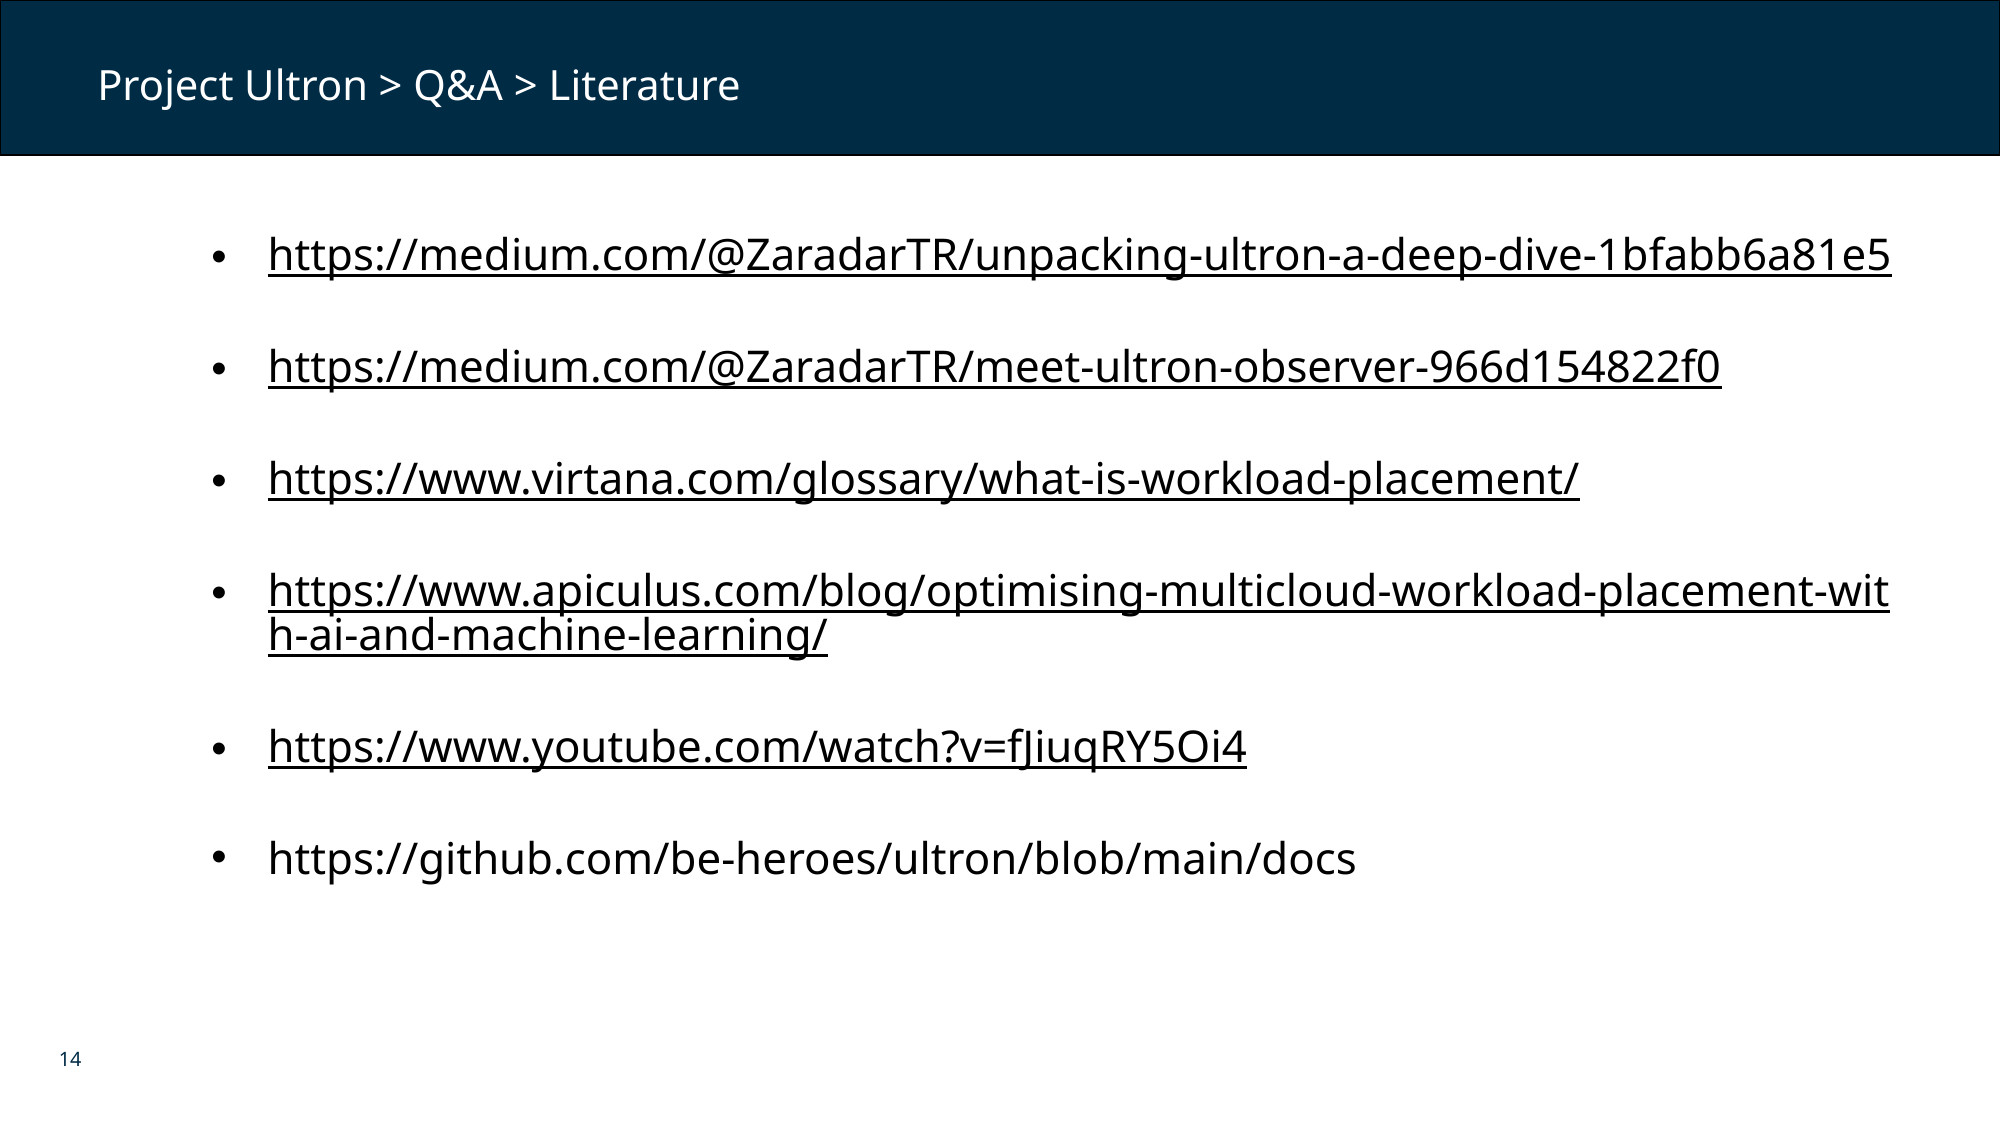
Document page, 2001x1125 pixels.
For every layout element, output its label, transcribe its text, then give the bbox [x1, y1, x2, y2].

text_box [0, 0, 2000, 156]
text_box https://medium.com/@ZaradarTR/unpacking-ultron-a-deep-dive-1bfabb6a81e5 https://medium.com/@ZaradarTR/meet-ultron-observer-966d154822f0 https://www.virtana.com/glossary/what-is-workload-placement/ https://www.apiculus.com/blog/optimising-multicloud-workload-placement-with-ai-and-machine-learning/ https://www.youtube.com/watch?v=fJiuqRY5Oi4 https://github.com/be-heroes/ultron/blob/main/docs [211, 226, 1906, 919]
